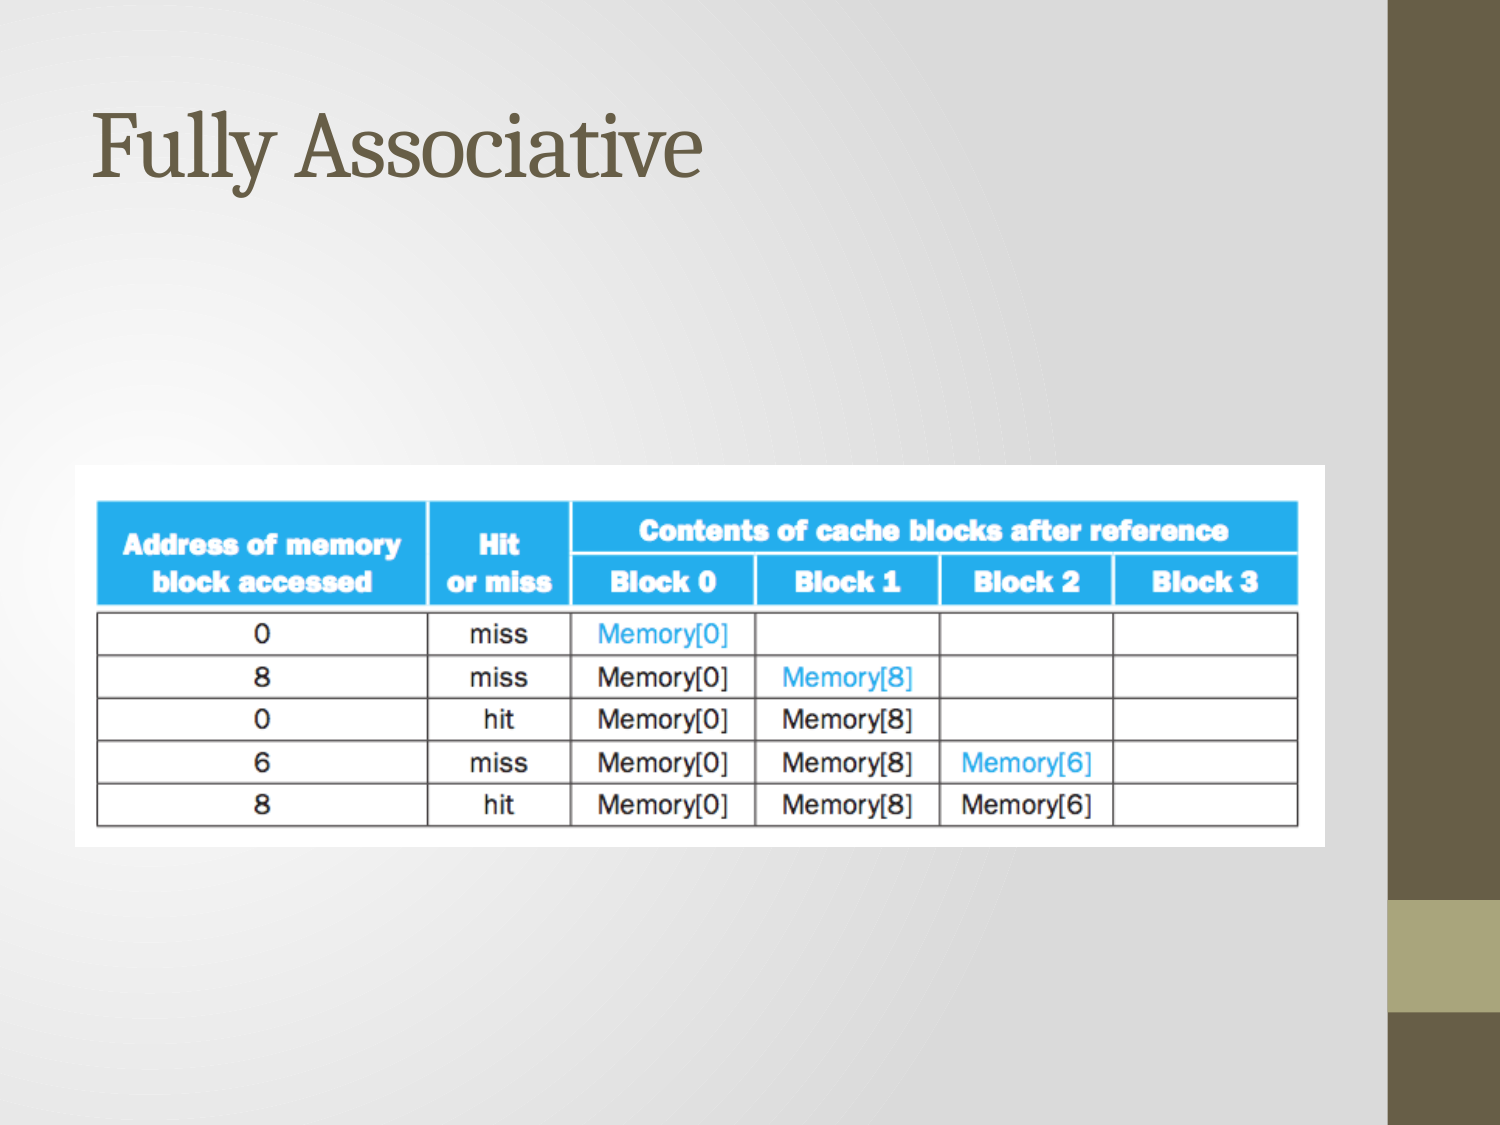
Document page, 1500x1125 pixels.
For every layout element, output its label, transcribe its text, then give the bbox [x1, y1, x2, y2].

title Fully Associative [75, 45, 1325, 233]
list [74, 261, 1326, 1051]
